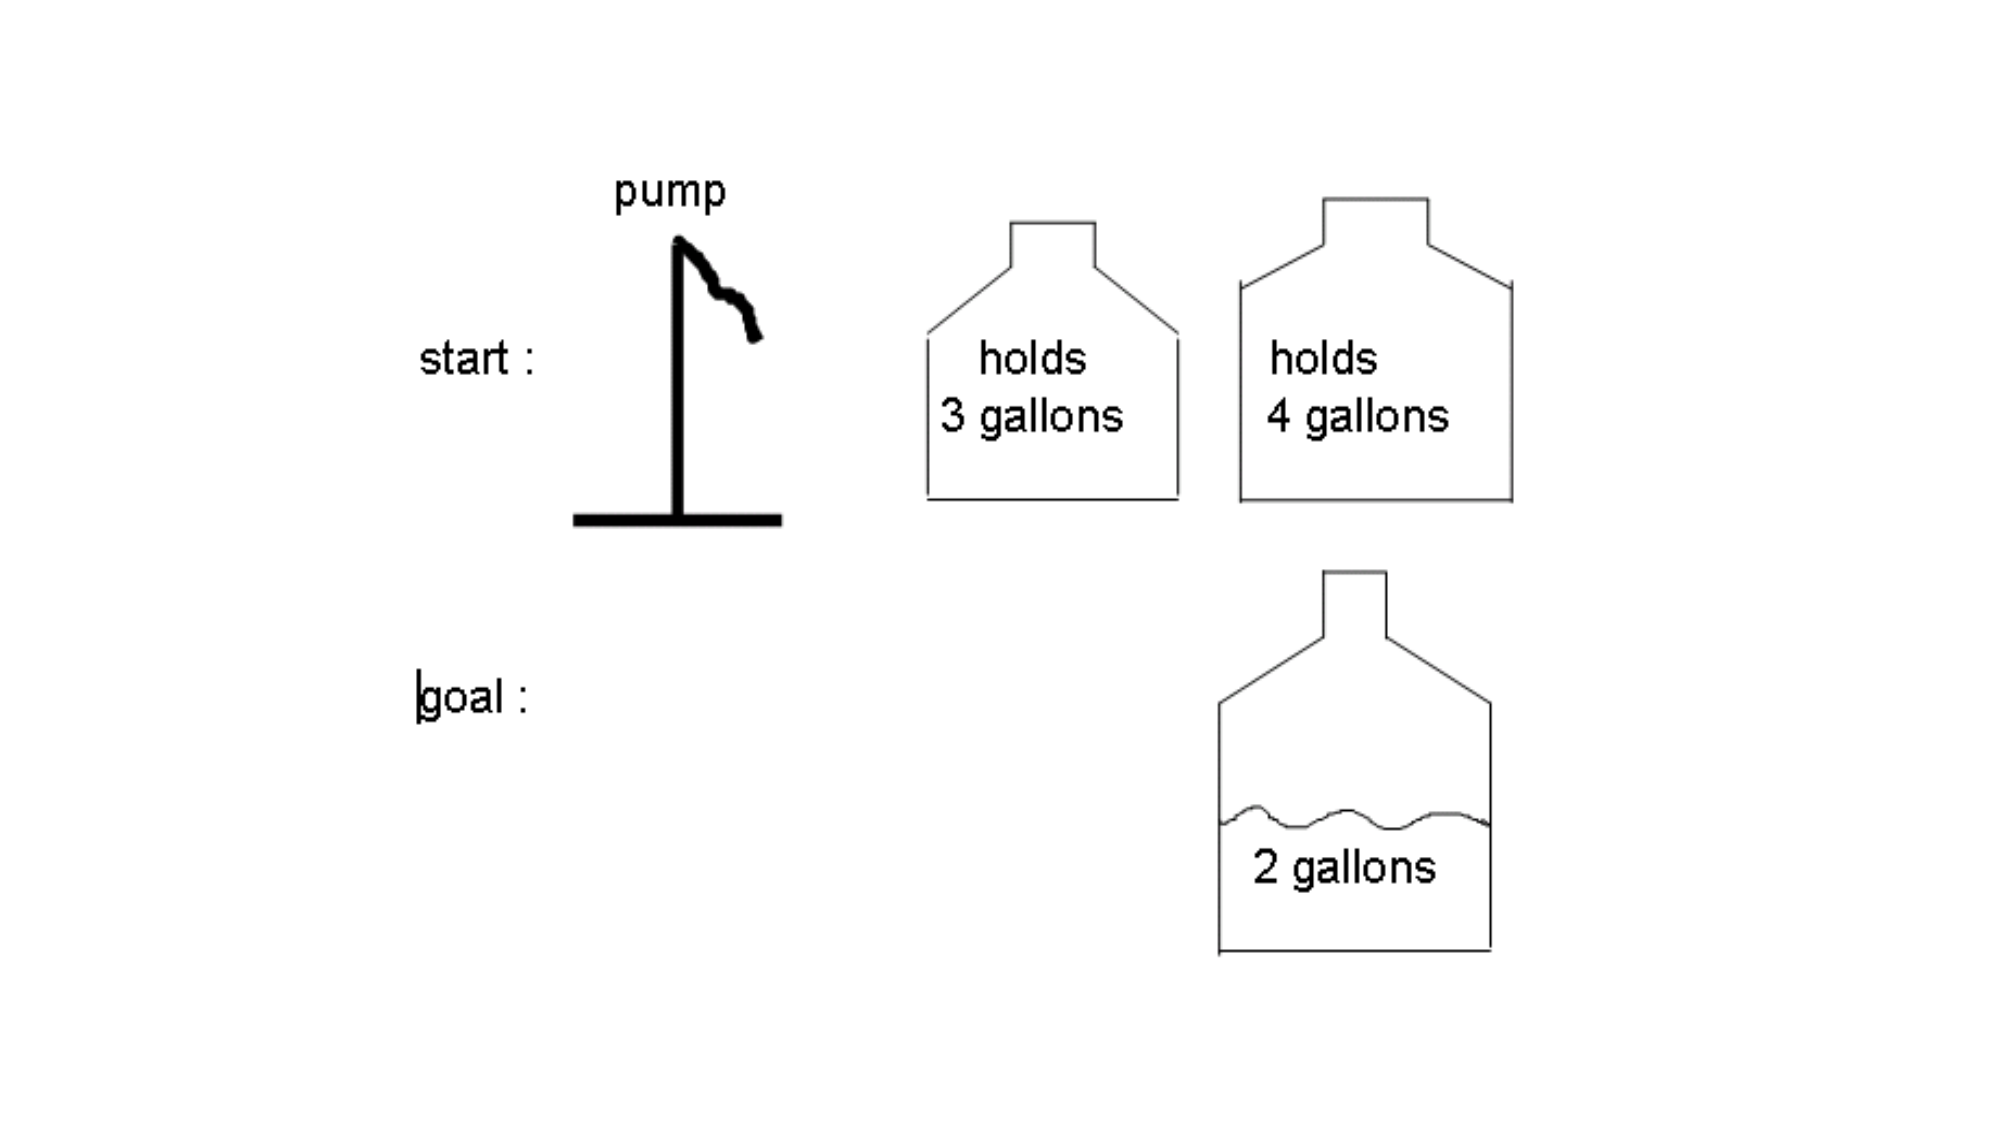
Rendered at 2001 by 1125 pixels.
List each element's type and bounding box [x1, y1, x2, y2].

picture [402, 140, 1603, 1008]
